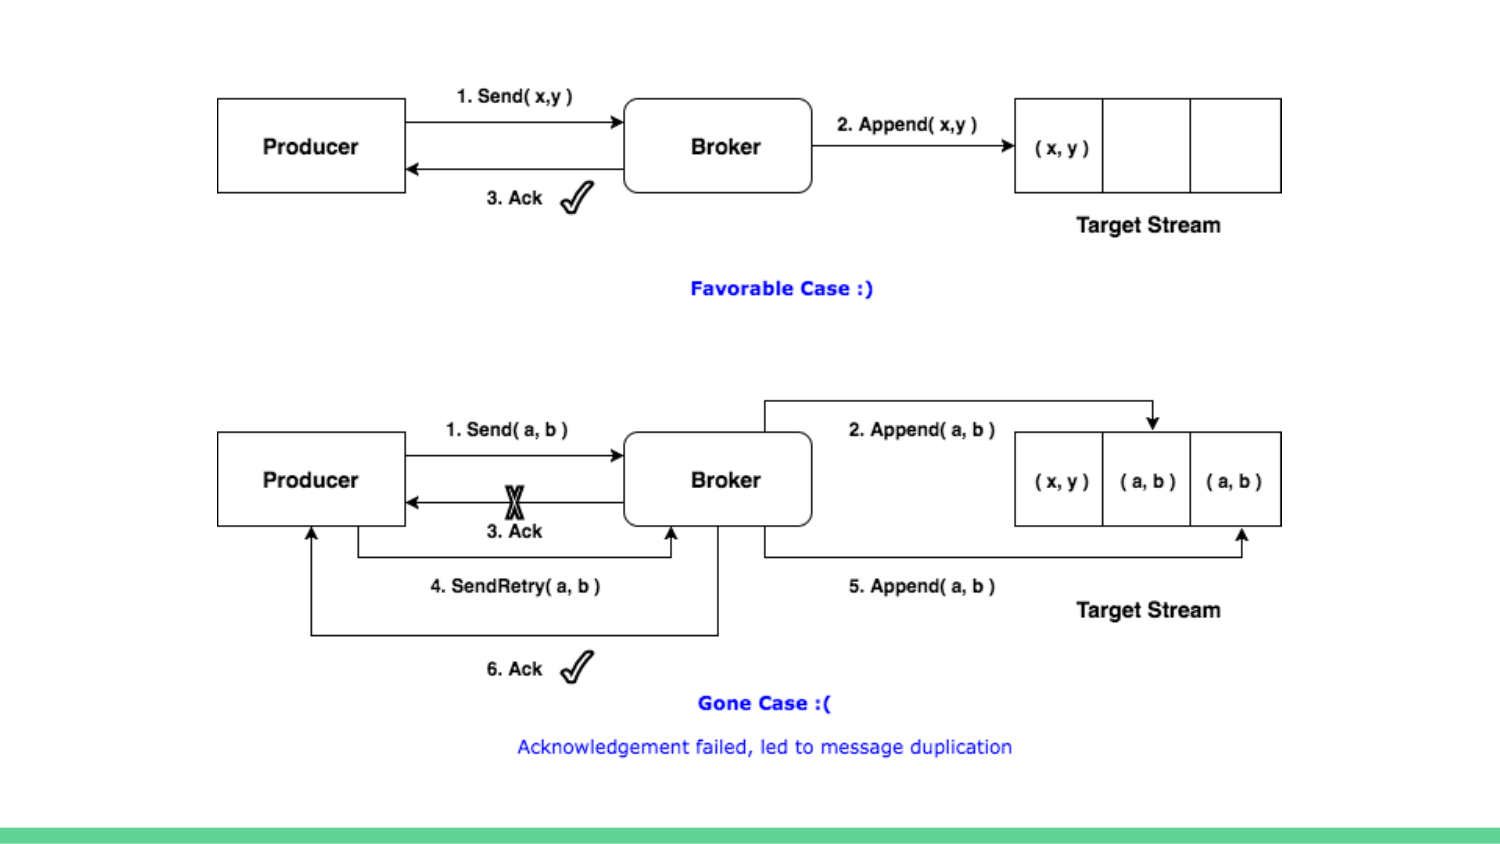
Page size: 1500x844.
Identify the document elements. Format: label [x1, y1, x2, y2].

picture [217, 67, 1283, 776]
